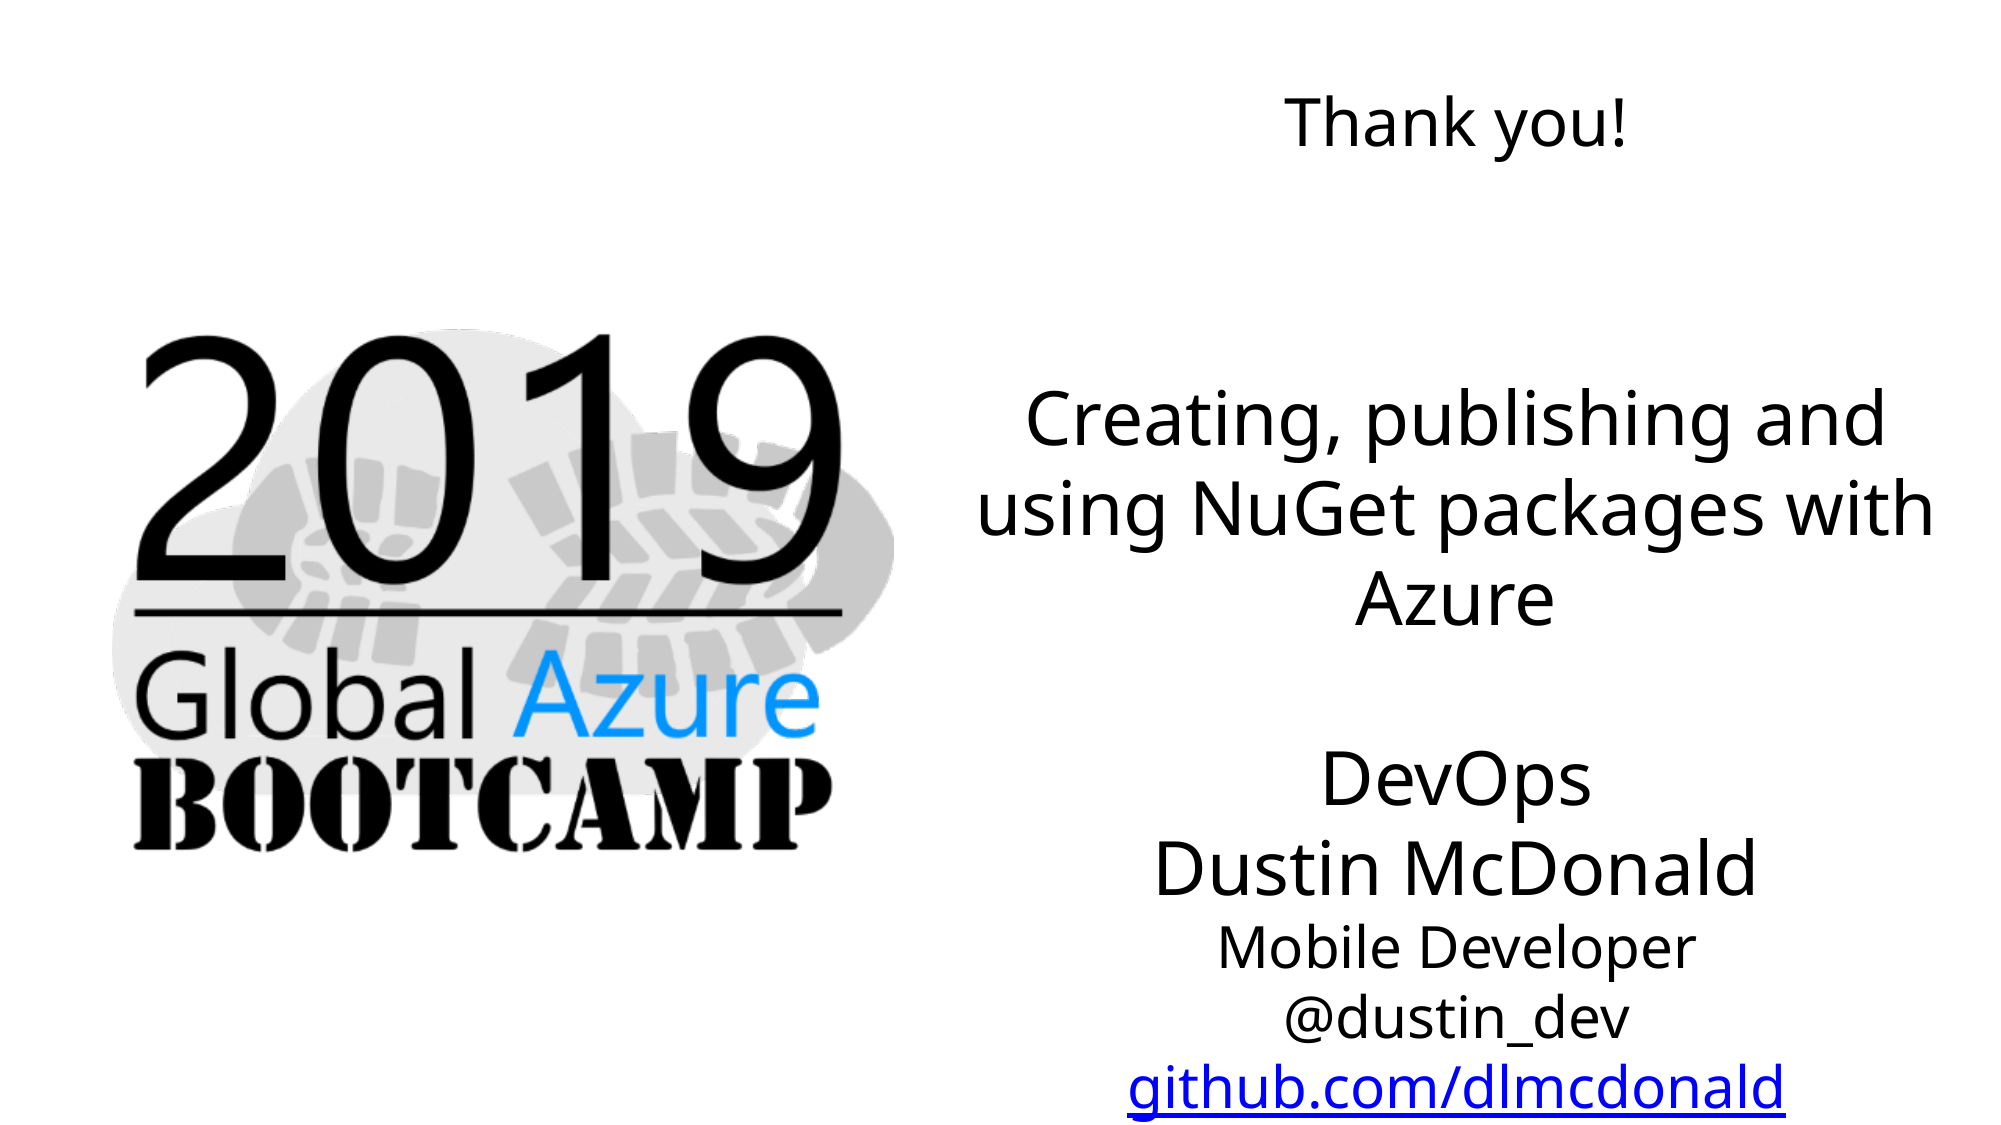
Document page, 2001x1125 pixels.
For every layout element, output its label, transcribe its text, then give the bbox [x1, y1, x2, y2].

text_box Thank you! [948, 72, 1965, 168]
text_box Creating, publishing and using NuGet packages with Azure DevOps Dustin McDonald Mobile Developer @dustin_dev github.com/dlmcdonald [927, 363, 1986, 1125]
picture [112, 214, 895, 911]
